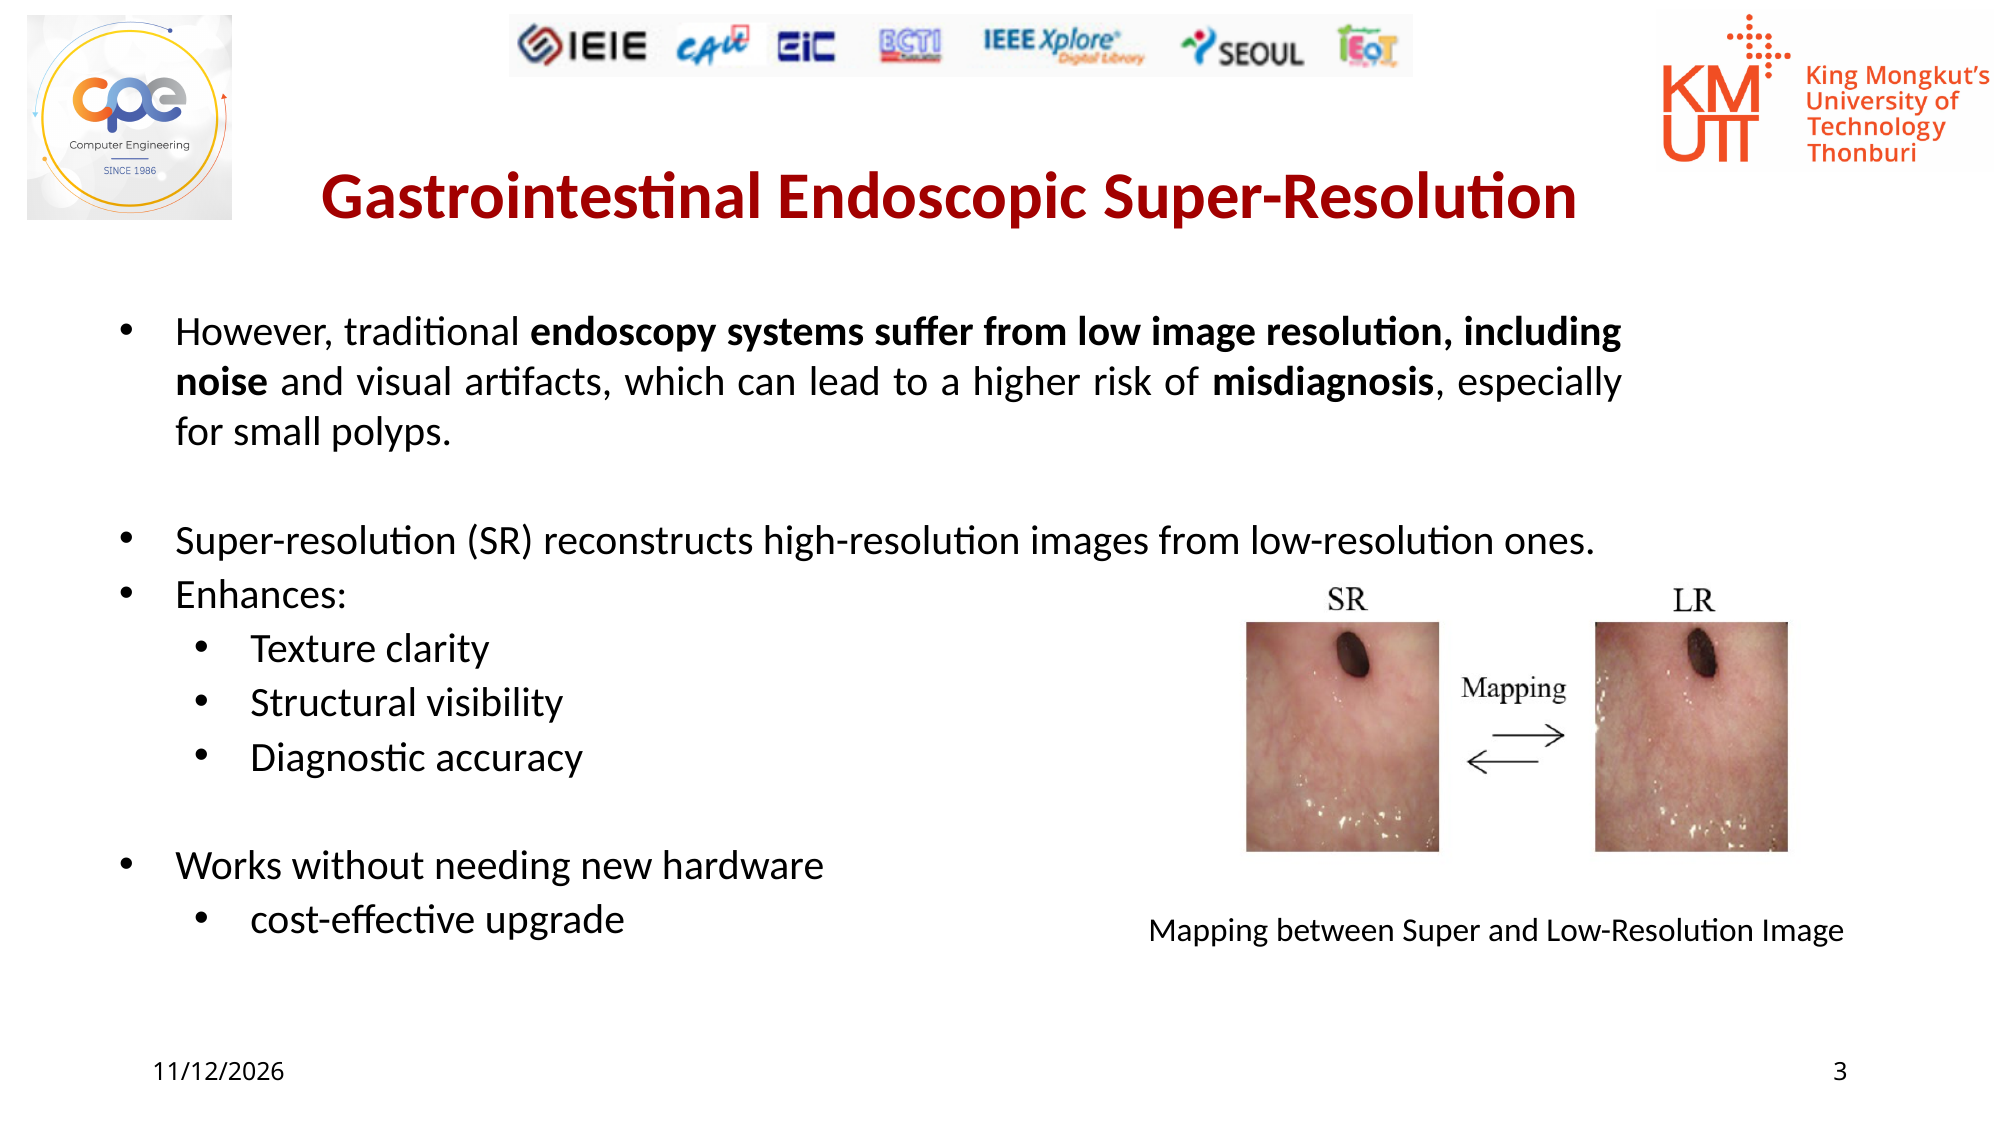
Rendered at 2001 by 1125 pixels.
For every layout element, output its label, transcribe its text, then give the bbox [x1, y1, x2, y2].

text_box Mapping between Super and Low-Resolution Image [1133, 900, 1869, 956]
picture [1656, 8, 1994, 172]
list However, traditional endoscopy systems suffer from low image resolution, including noise and visual artifacts, which can lead to a higher risk of misdiagnosis, especially for small polyps. Super-resolution (SR) reconstructs high-resolution images from low-resolution ones. Enhances: Texture clarity Structural visibility Diagnostic accuracy Works without needing new hardware cost-effective upgrade [104, 296, 1638, 987]
picture [508, 13, 1414, 77]
picture [1201, 573, 1802, 867]
title Gastrointestinal Endoscopic Super-Resolution [306, 147, 1616, 241]
picture [26, 15, 232, 220]
slide_number 3 [1412, 1042, 1863, 1103]
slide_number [137, 1042, 588, 1103]
